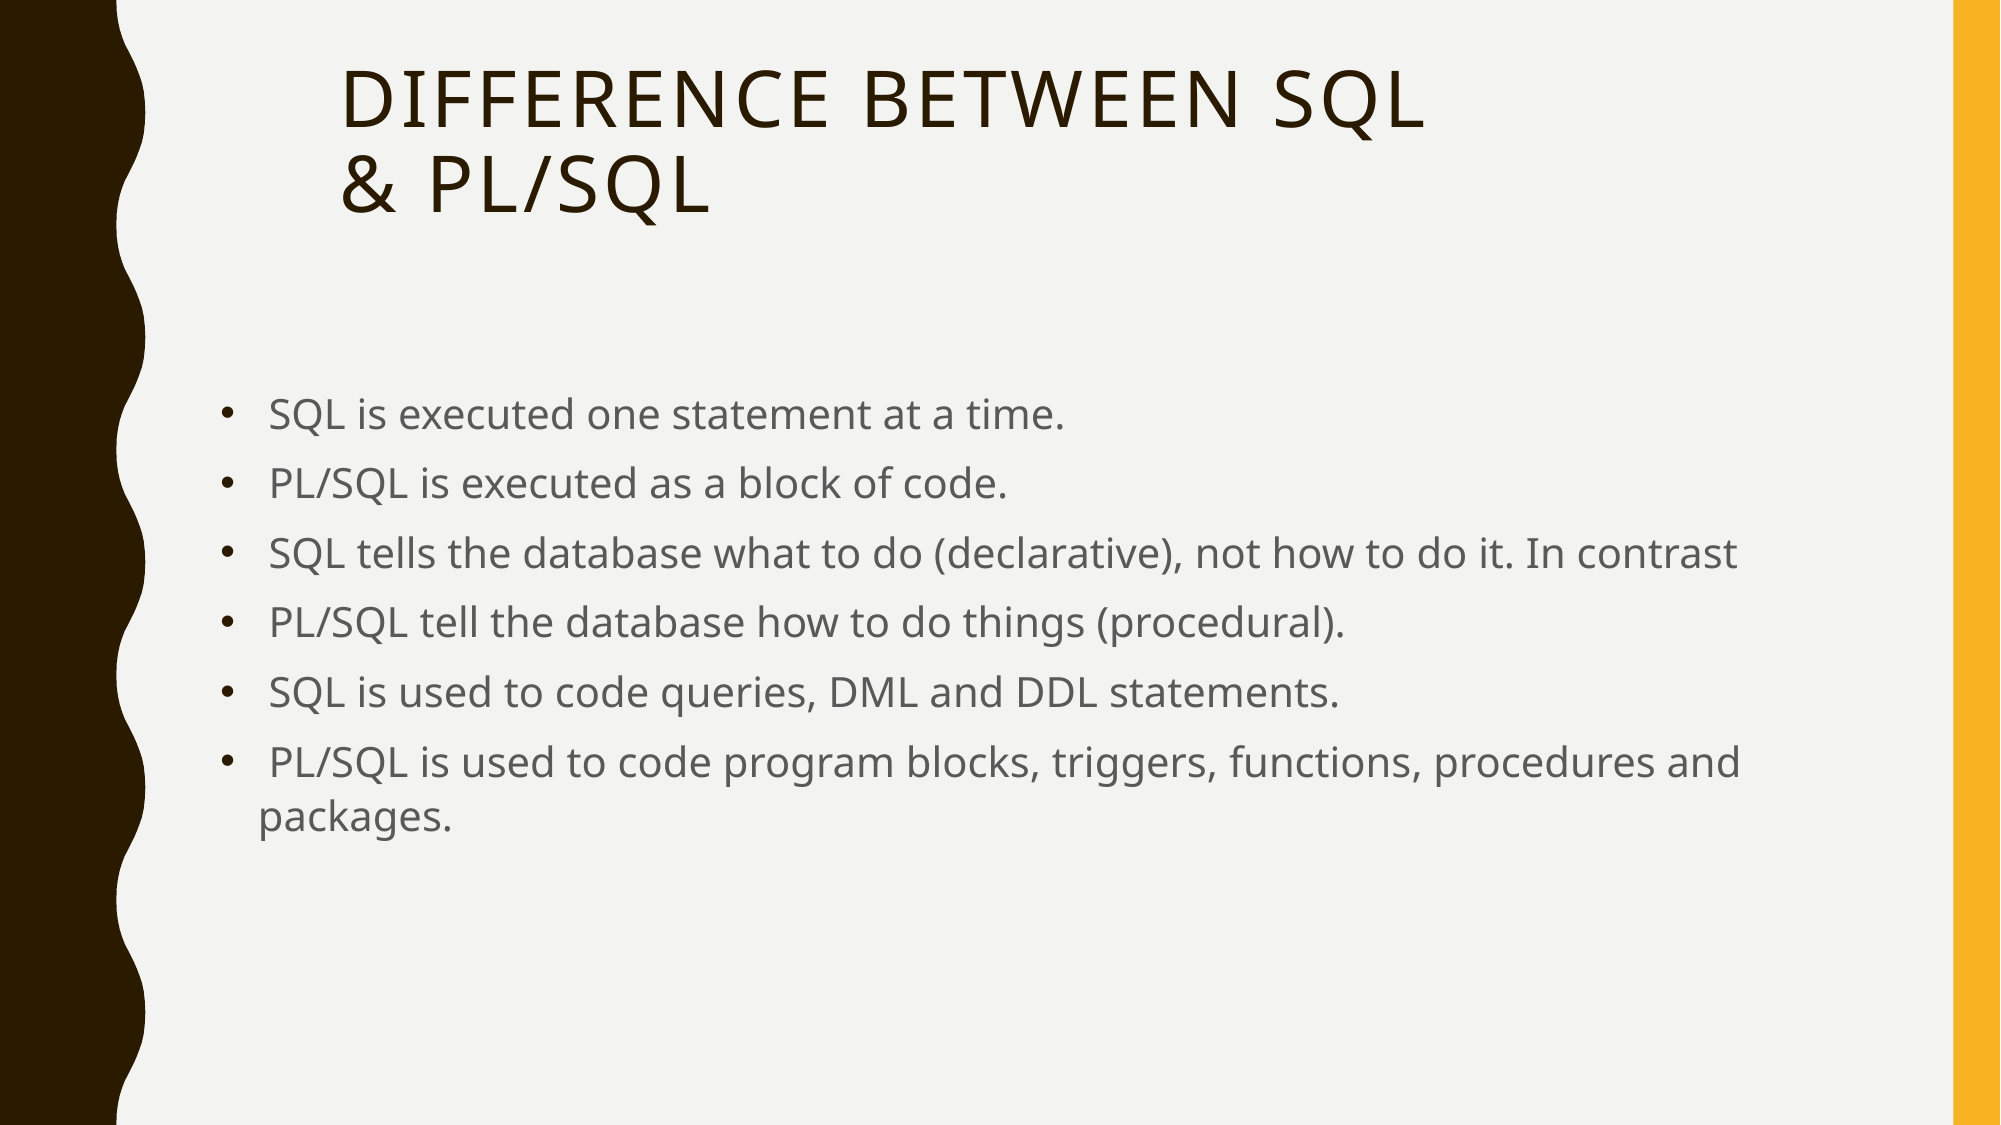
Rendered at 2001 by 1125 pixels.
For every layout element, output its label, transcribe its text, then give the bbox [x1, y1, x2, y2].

title DiFFerence between sql & pl/sql [324, 52, 1513, 240]
list SQL is executed one statement at a time. PL/SQL is executed as a block of code. SQL tells the database what to do (declarative), not how to do it. In contrast PL/SQL tell the database how to do things (procedural). SQL is used to code queries, DML and DDL statements. PL/SQL is used to code program blocks, triggers, functions, procedures and packages. [205, 375, 1875, 965]
